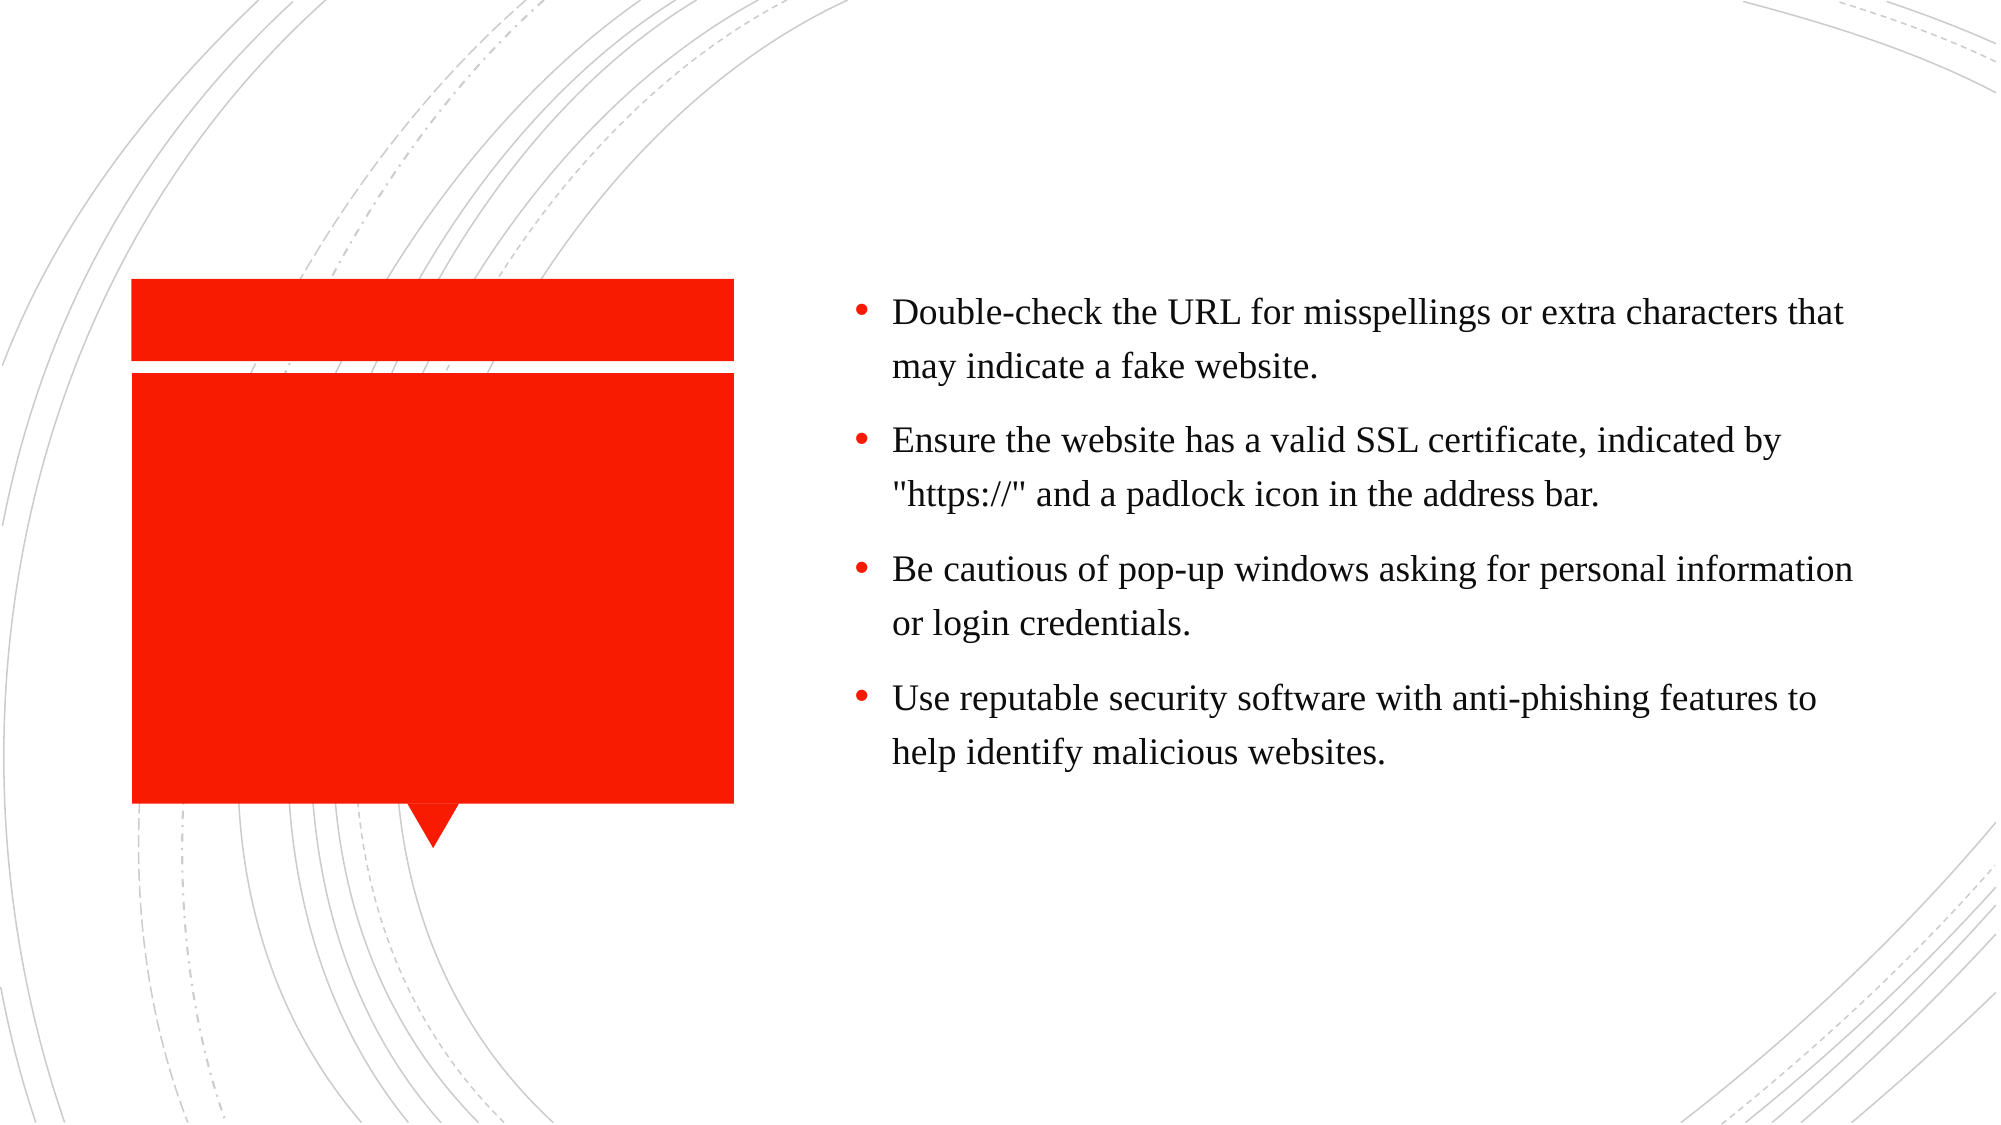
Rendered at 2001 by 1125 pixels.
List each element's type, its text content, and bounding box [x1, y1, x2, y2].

list Double-check the URL for misspellings or extra characters that may indicate a fake website. Ensure the website has a valid SSL certificate, indicated by "https://" and a padlock icon in the address bar. Be cautious of pop-up windows asking for personal information or login credentials. Use reputable security software with anti-phishing features to help identify malicious websites. [839, 131, 1871, 993]
